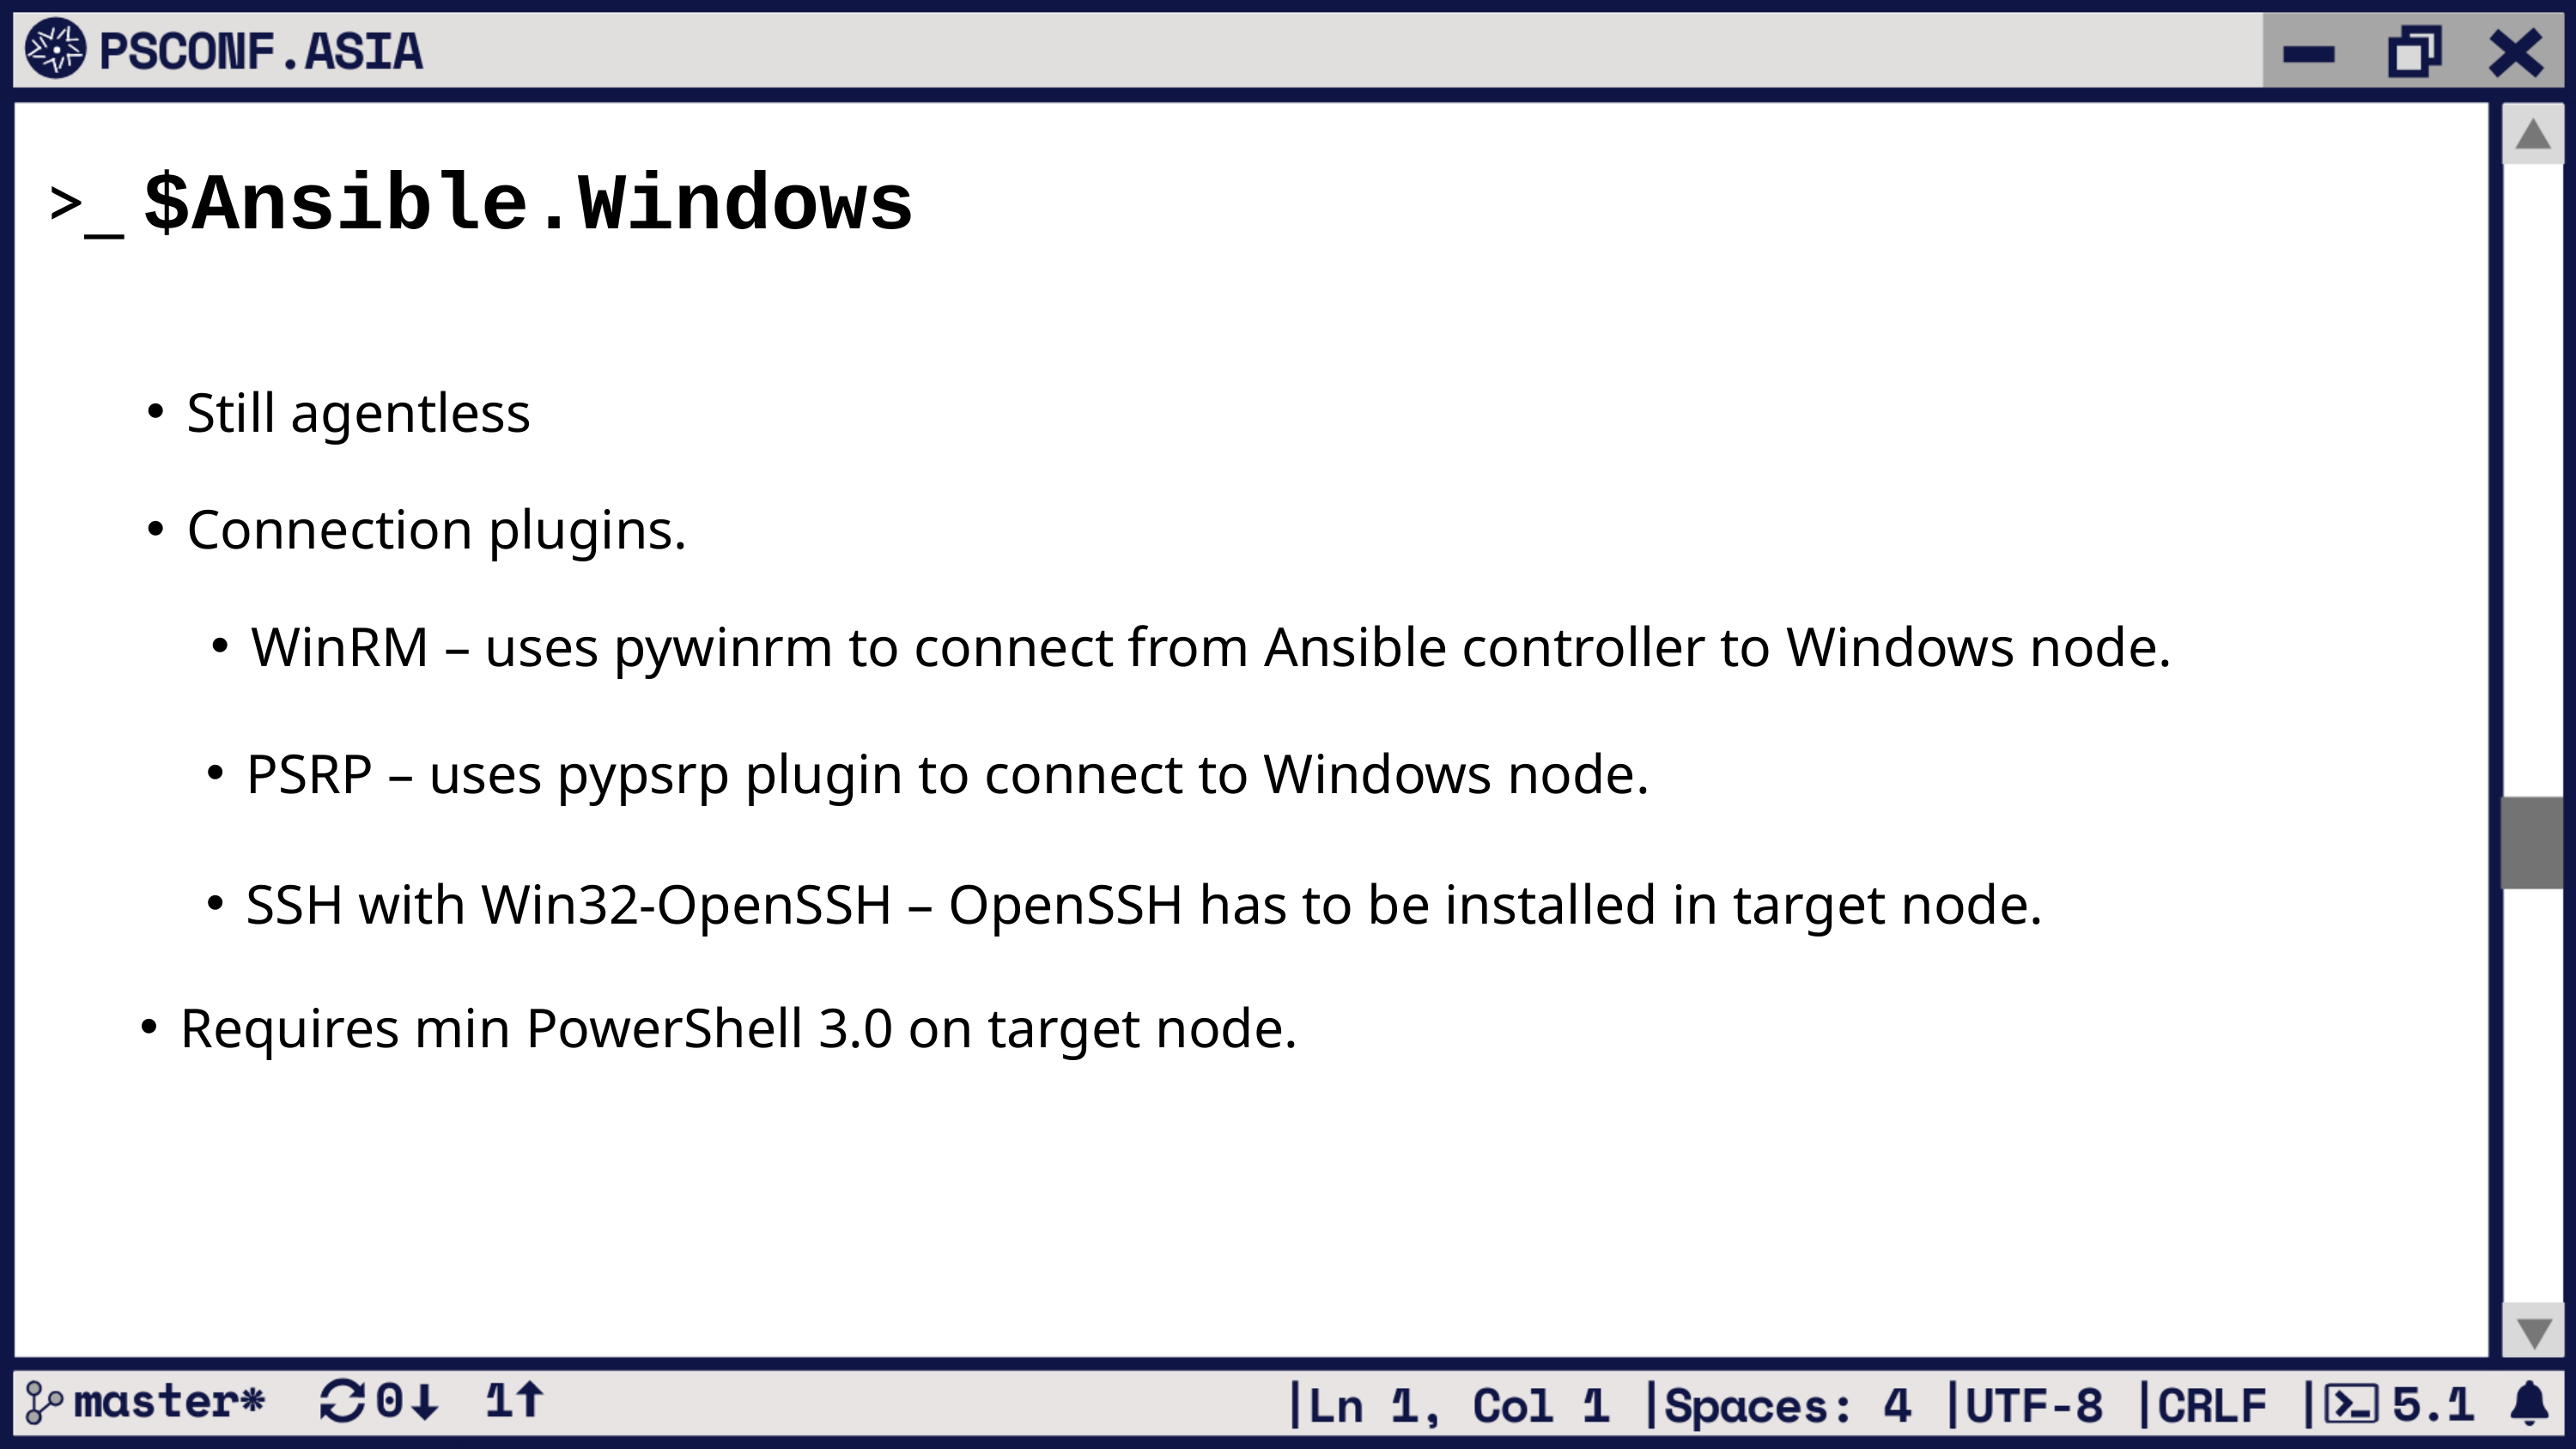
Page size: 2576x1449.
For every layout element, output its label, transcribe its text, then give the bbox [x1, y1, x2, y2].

text_box Requires min PowerShell 3.0 on target node. [126, 923, 2381, 1065]
text_box SSH with Win32-OpenSSH – OpenSSH has to be installed in target node. [128, 799, 2383, 942]
text_box WinRM – uses pywinrm to connect from Ansible controller to Windows node. [133, 542, 2388, 684]
text_box Connection plugins. [133, 424, 2388, 542]
text_box Still agentless [133, 307, 2388, 424]
text_box PSRP – uses pypsrp plugin to connect to Windows node. [128, 669, 2383, 799]
text_box >_ $Ansible.Windows [32, 142, 1202, 252]
picture [0, 0, 2576, 1449]
